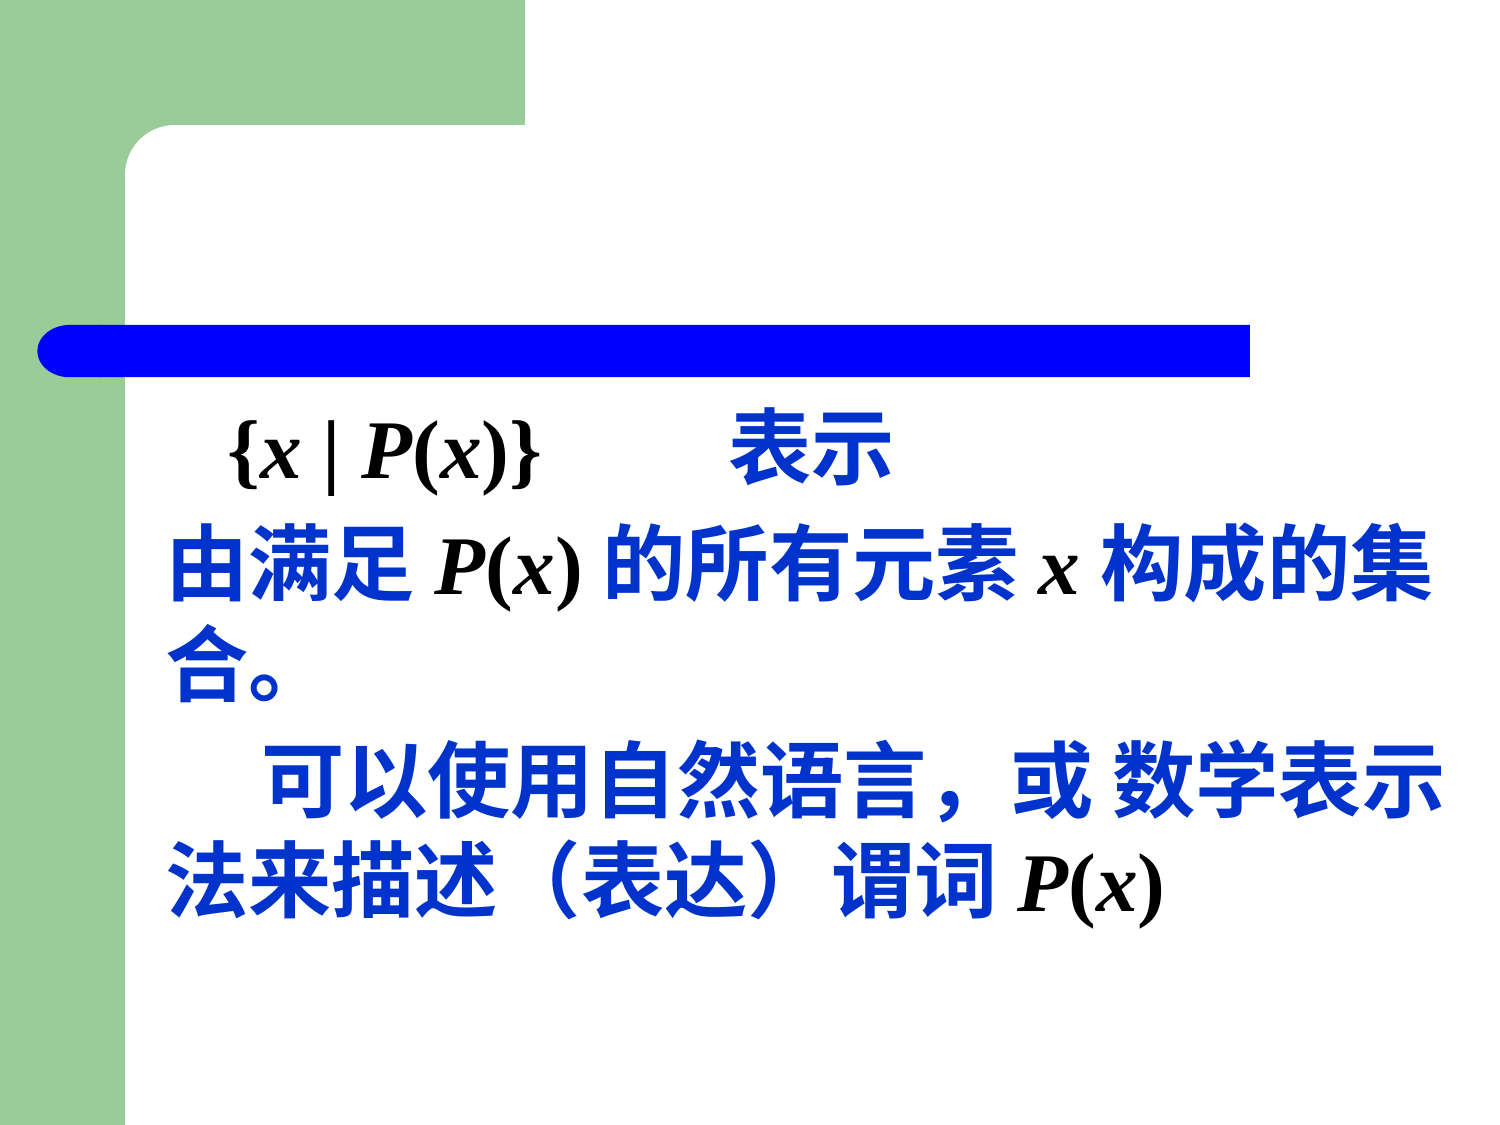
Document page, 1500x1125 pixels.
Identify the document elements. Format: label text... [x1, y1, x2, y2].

list {x | P(x)} 表示 由满足P(x)的所有元素x构成的集合。 可以使用自然语言，或 数学表示法来描述（表达）谓词P(x) [149, 387, 1463, 1001]
